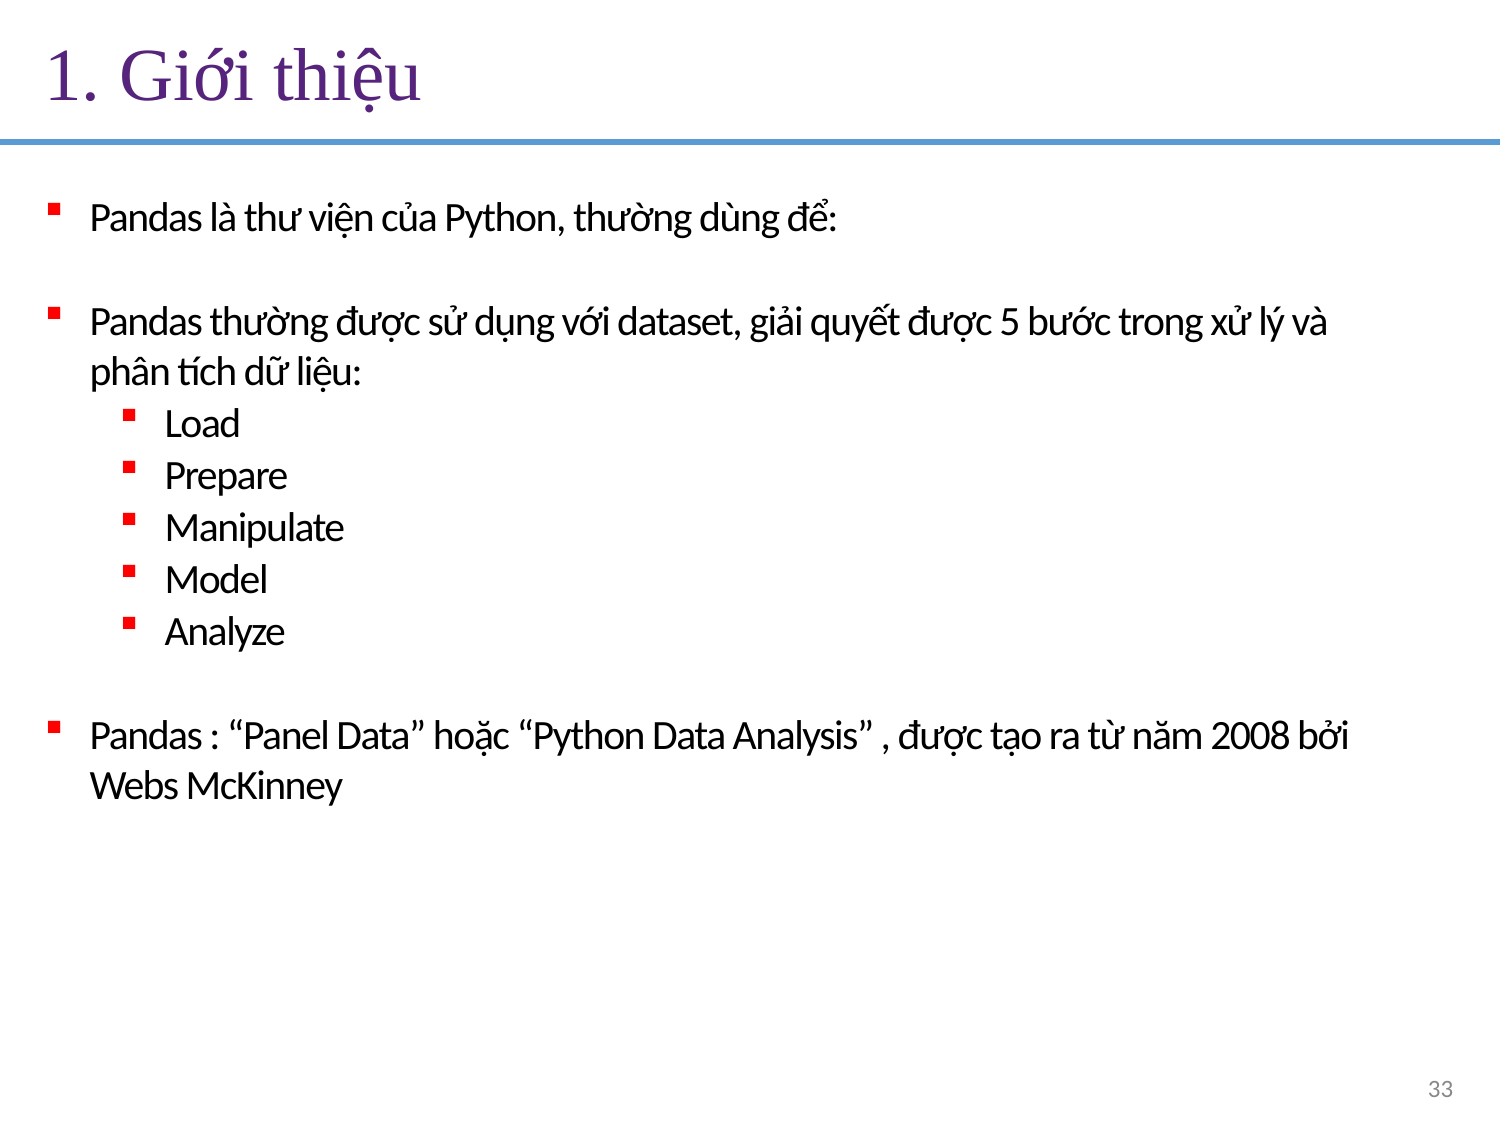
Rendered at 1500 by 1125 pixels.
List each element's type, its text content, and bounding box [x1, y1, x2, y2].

title 1. Giới thiệu [42, 23, 563, 187]
text_box Pandas là thư viện của Python, thường dùng để: Pandas thường được sử dụng với dataset, giải quyết được 5 bước trong xử lý và phân tích dữ liệu: Load Prepare Manipulate Model Analyze Pandas : “Panel Data” hoặc “Python Data Analysis” , được tạo ra từ năm 2008 bởi Webs McKinney [42, 187, 1412, 860]
slide_number 3 [1421, 1076, 1460, 1106]
